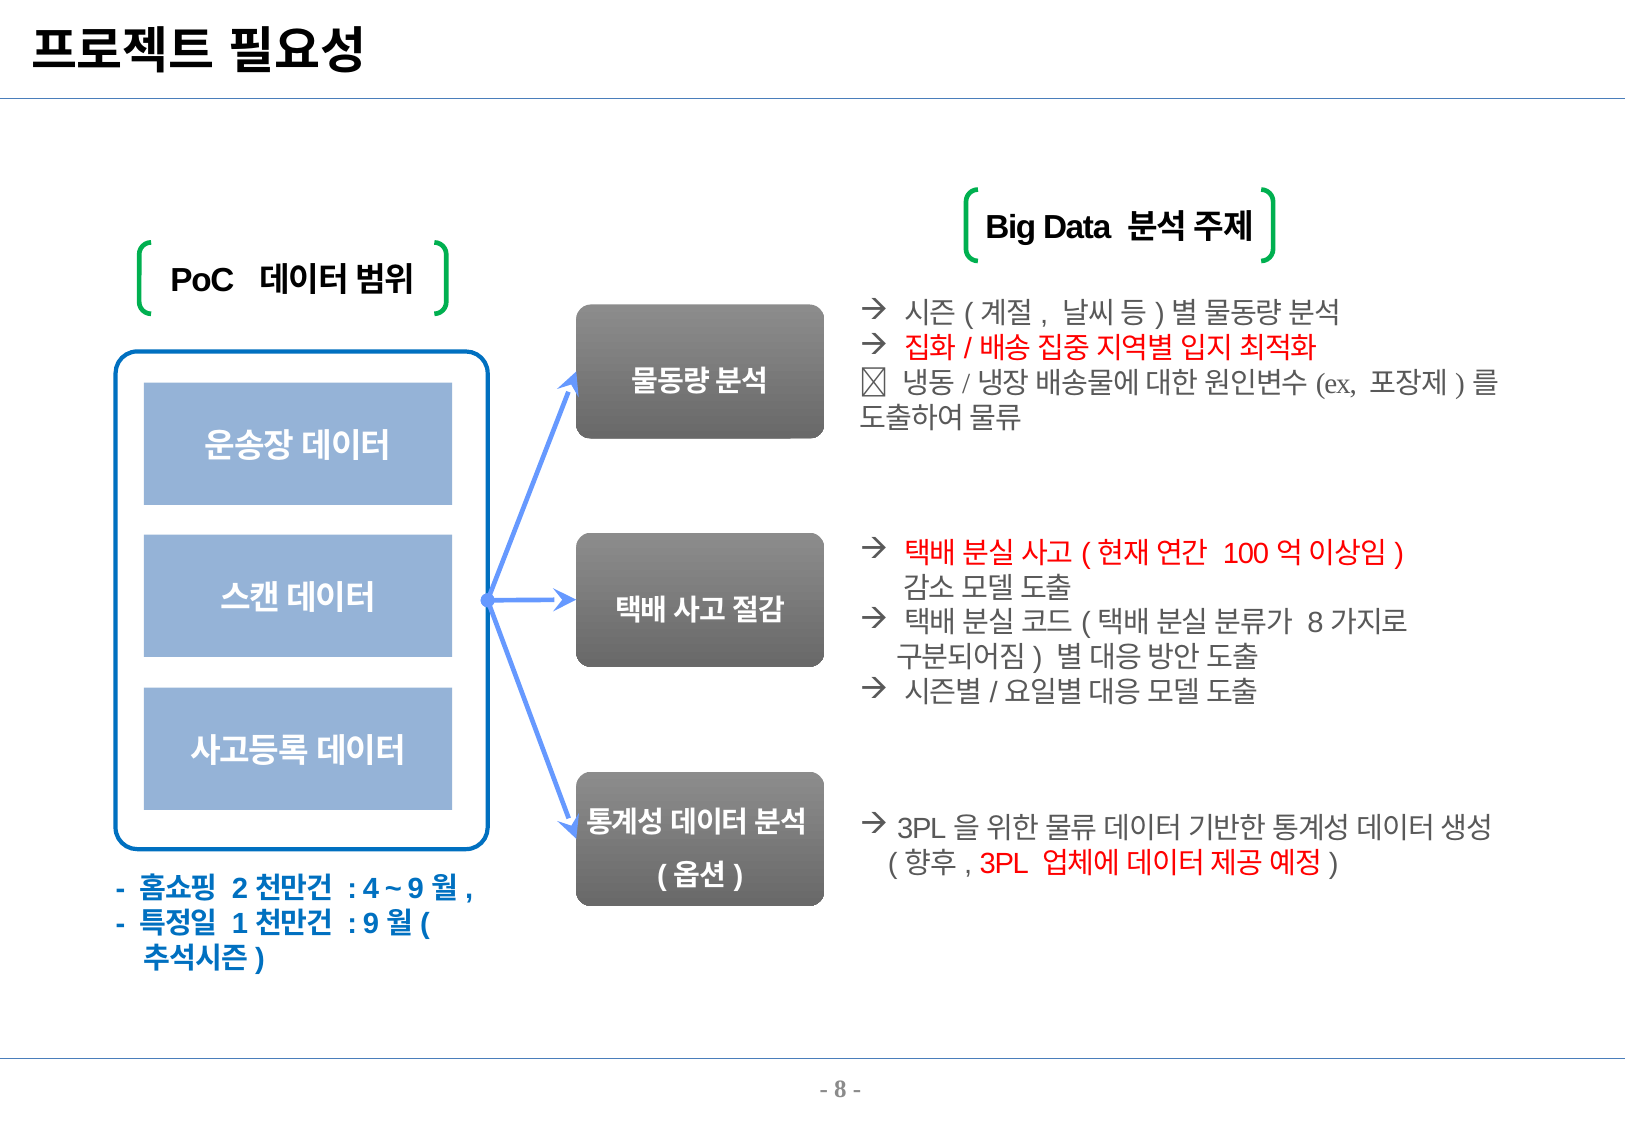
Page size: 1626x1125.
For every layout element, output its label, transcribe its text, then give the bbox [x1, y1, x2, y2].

title 프로젝트 필요성 [16, 5, 979, 92]
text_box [115, 189, 1522, 941]
slide_number - 8 - [650, 1057, 1031, 1118]
